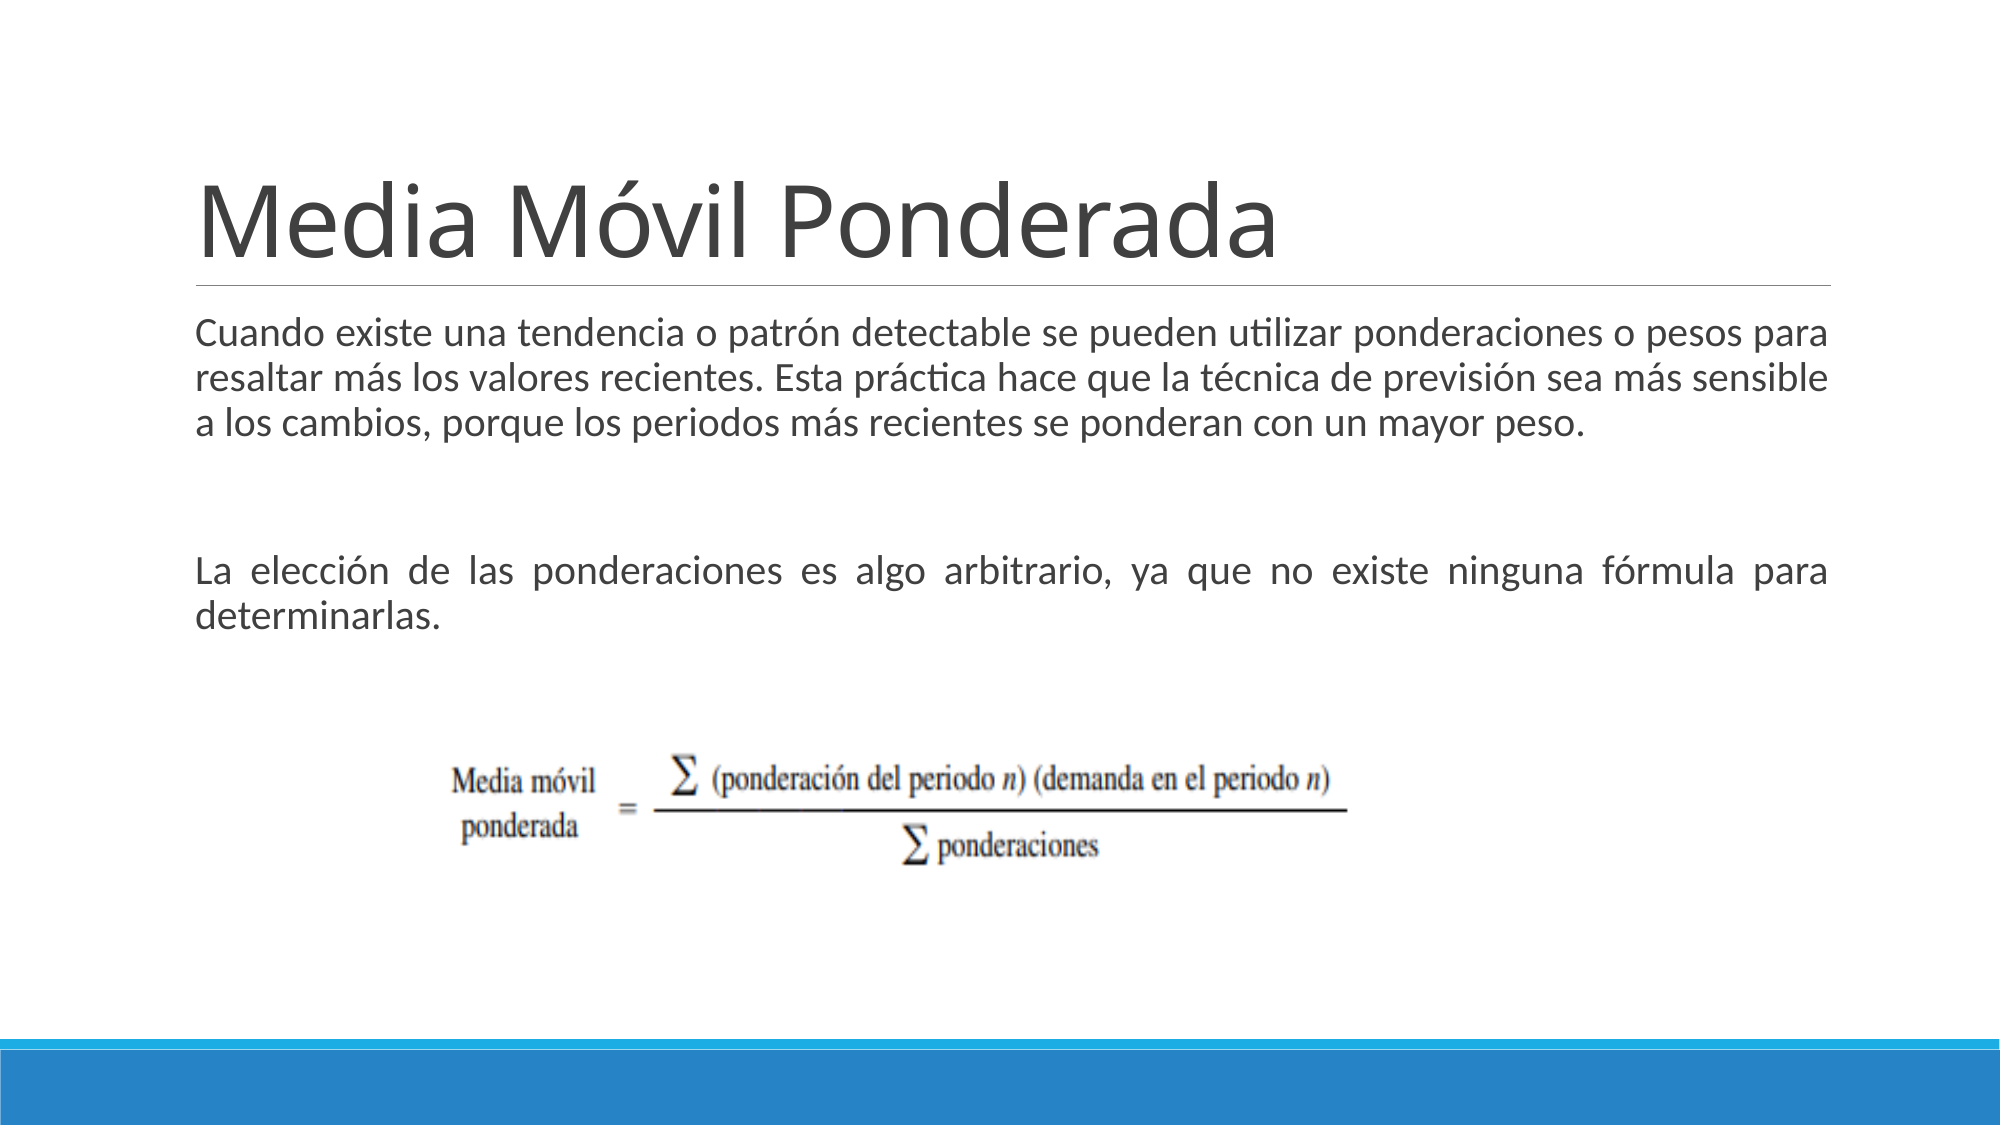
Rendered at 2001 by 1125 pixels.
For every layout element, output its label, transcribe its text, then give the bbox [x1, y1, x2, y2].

list Cuando existe una tendencia o patrón detectable se pueden utilizar ponderaciones o pesos para resaltar más los valores recientes. Esta práctica hace que la técnica de previsión sea más sensible a los cambios, porque los periodos más recientes se ponderan con un mayor peso. La elección de las ponderaciones es algo arbitrario, ya que no existe ninguna fórmula para determinarlas. [180, 302, 1830, 670]
picture [400, 728, 1369, 898]
title Media Móvil Ponderada [180, 47, 1830, 285]
